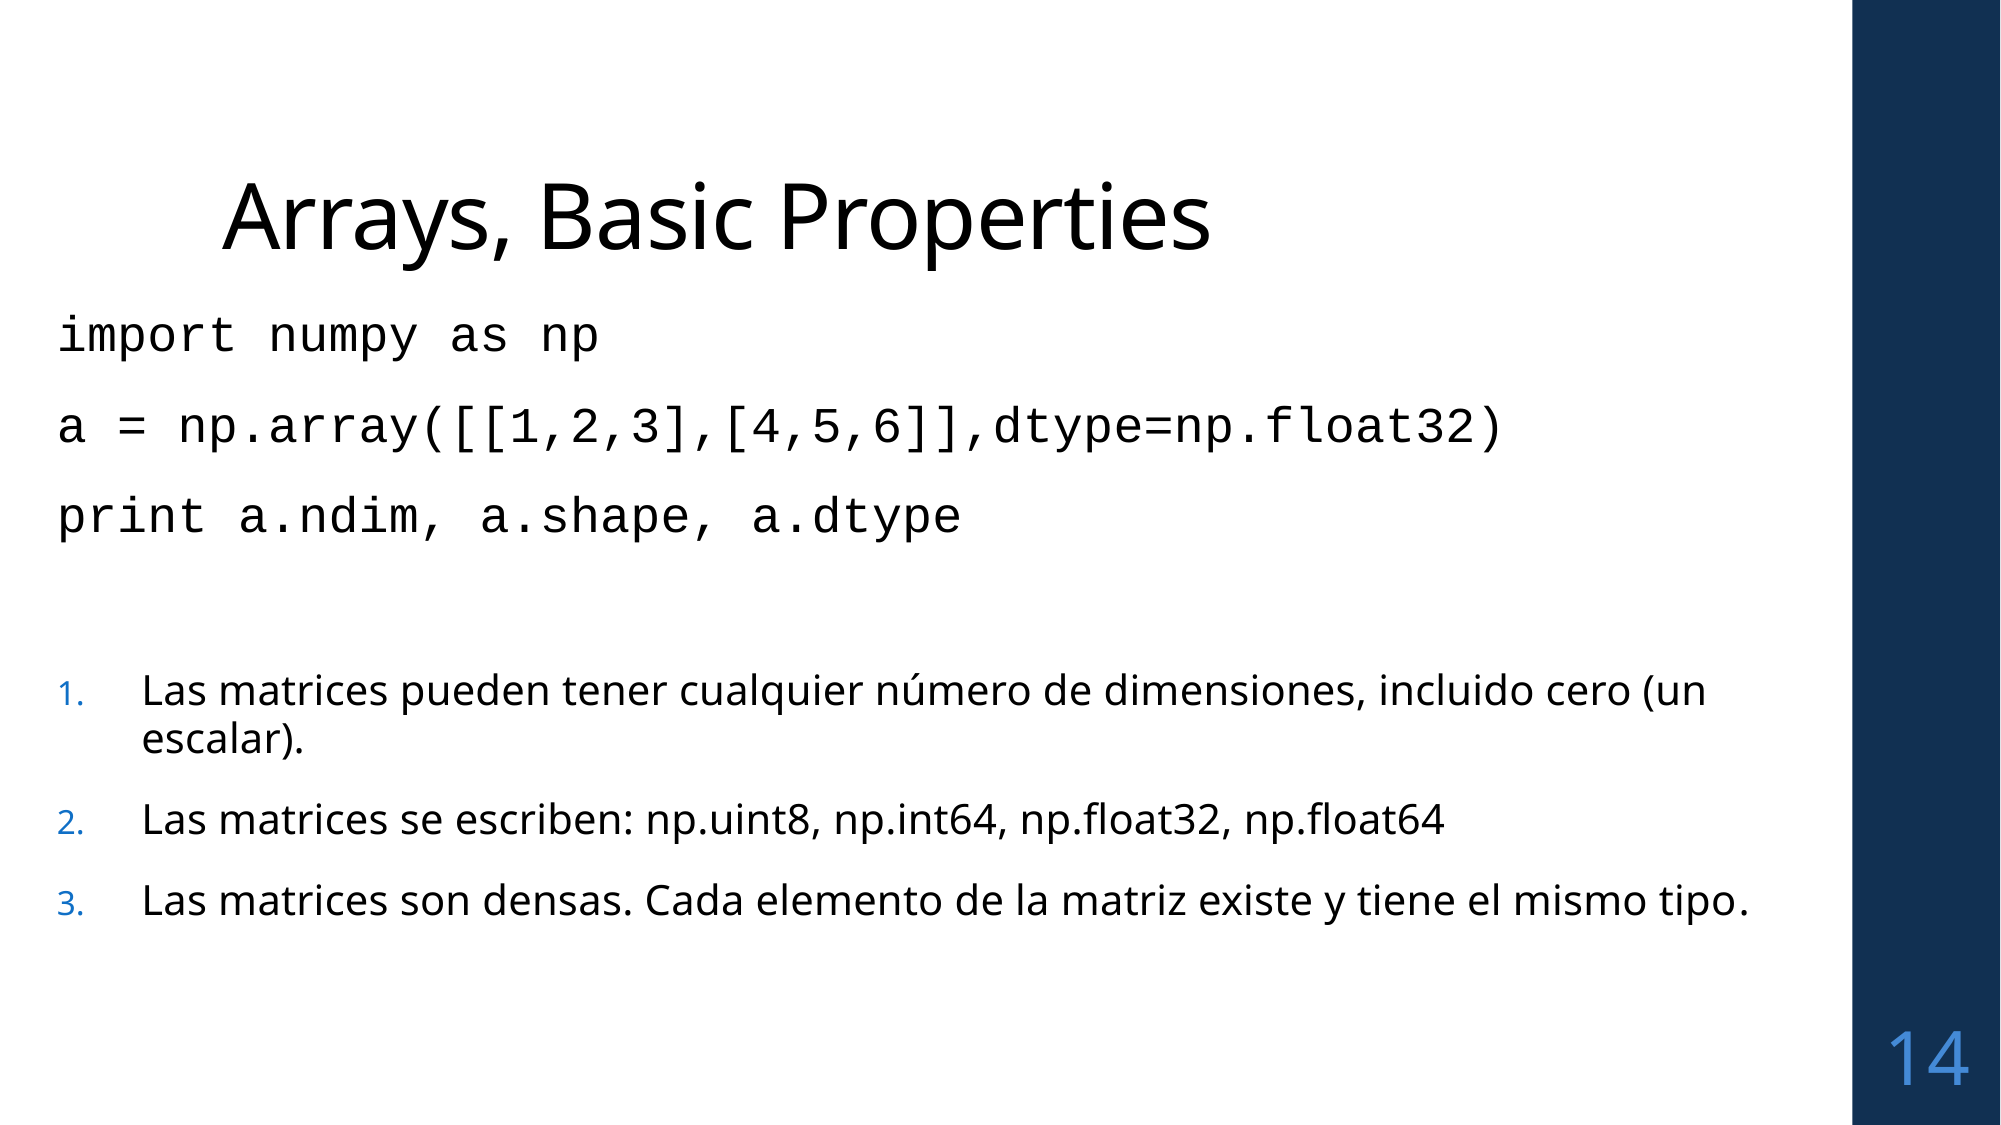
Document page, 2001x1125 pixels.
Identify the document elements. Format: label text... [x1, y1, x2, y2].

slide_number 14 [1852, 1012, 2000, 1110]
list import numpy as np a = np.array([[1,2,3],[4,5,6]],dtype=np.float32) print a.ndim, a.shape, a.dtype Las matrices pueden tener cualquier número de dimensiones, incluido cero (un escalar). Las matrices se escriben: np.uint8, np.int64, np.float32, np.float64 Las matrices son densas. Cada elemento de la matriz existe y tiene el mismo tipo. [41, 298, 1797, 1013]
title Arrays, Basic Properties [206, 60, 1797, 278]
